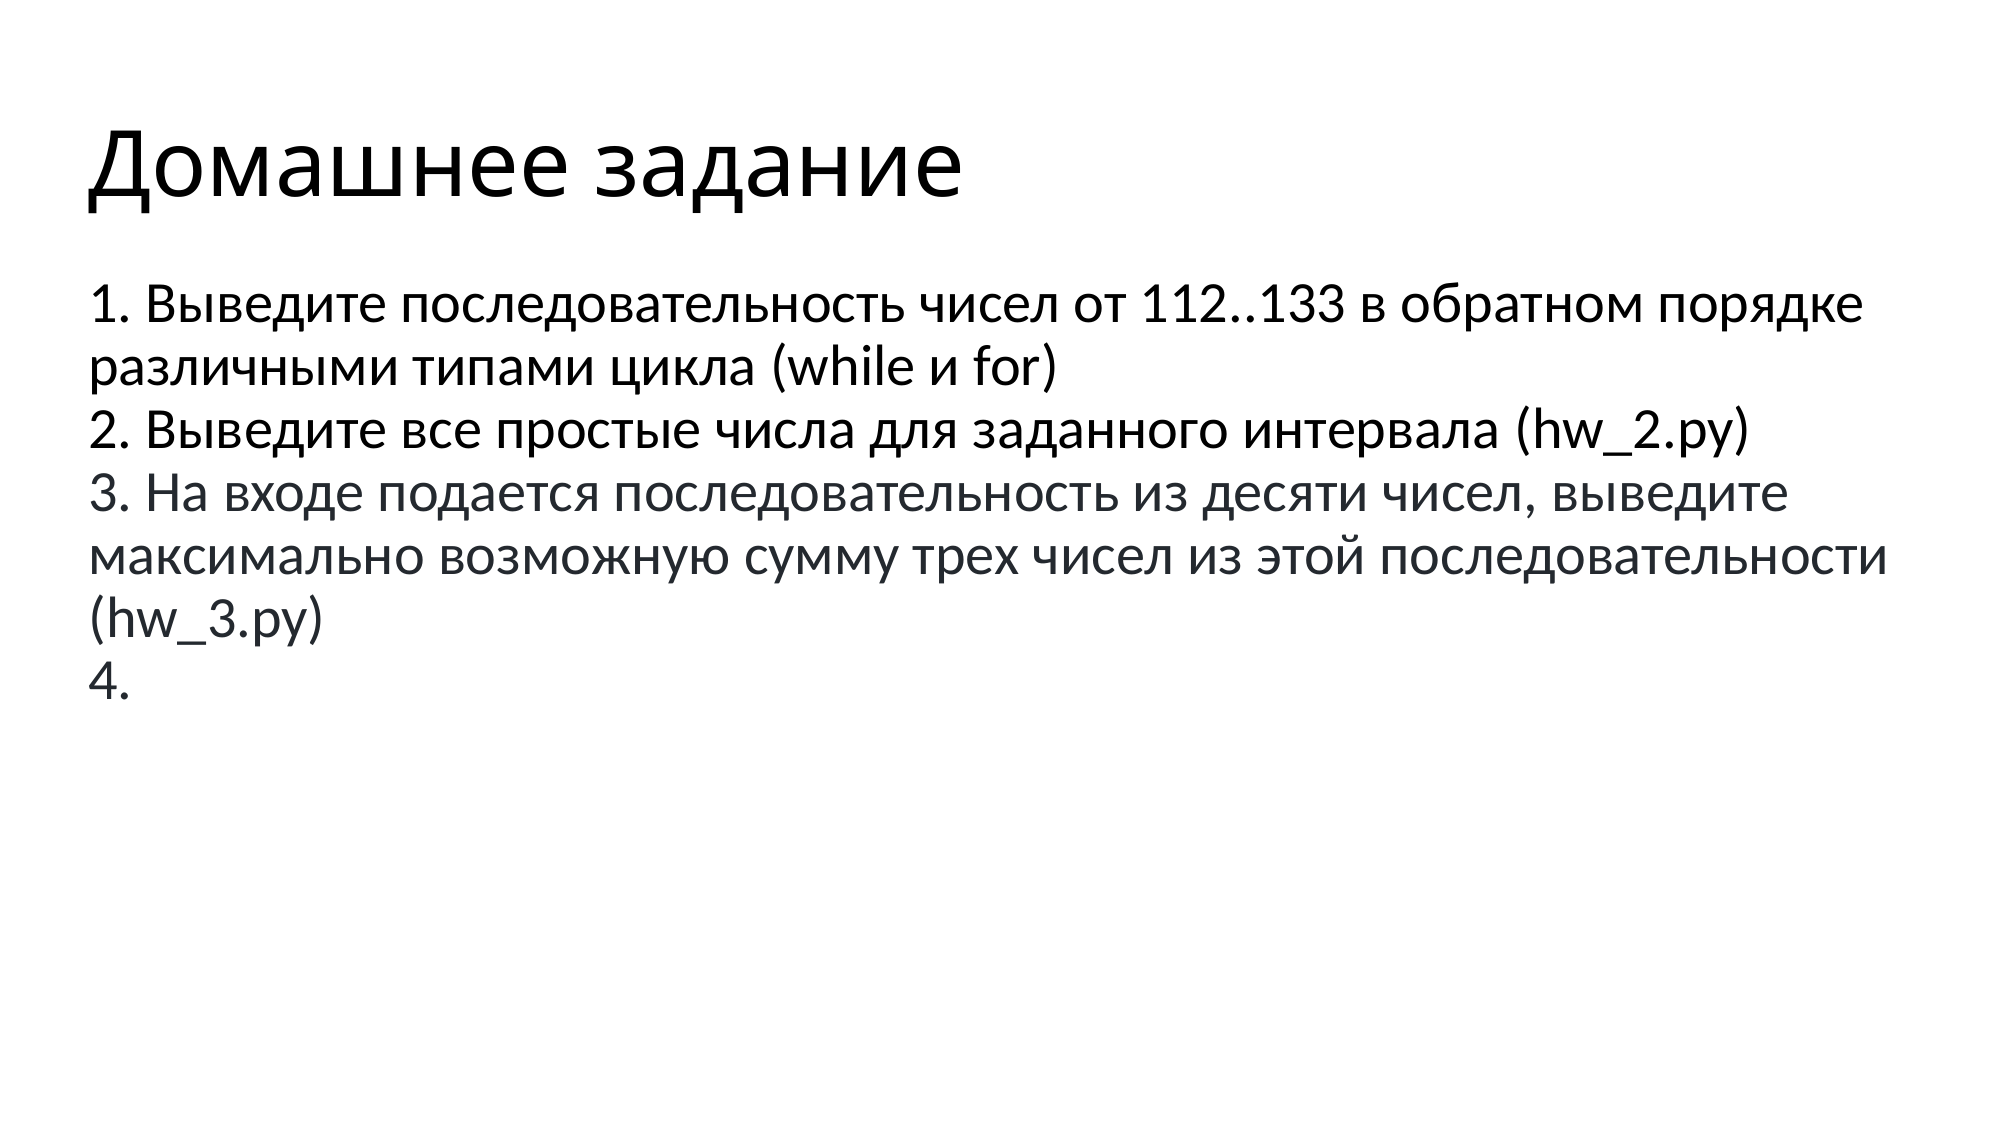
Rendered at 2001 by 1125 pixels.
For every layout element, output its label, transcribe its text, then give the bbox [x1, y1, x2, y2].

list 1. Выведите последовательность чисел от 112..133 в обратном порядке различными типами цикла (while и for) 2. Выведите все простые числа для заданного интервала (hw_2.py) 3. На входе подается последовательность из десяти чисел, выведите максимально возможную сумму трех чисел из этой последовательности (hw_3.py) 4. [68, 252, 1932, 1000]
title Домашнее задание [68, 97, 1932, 223]
